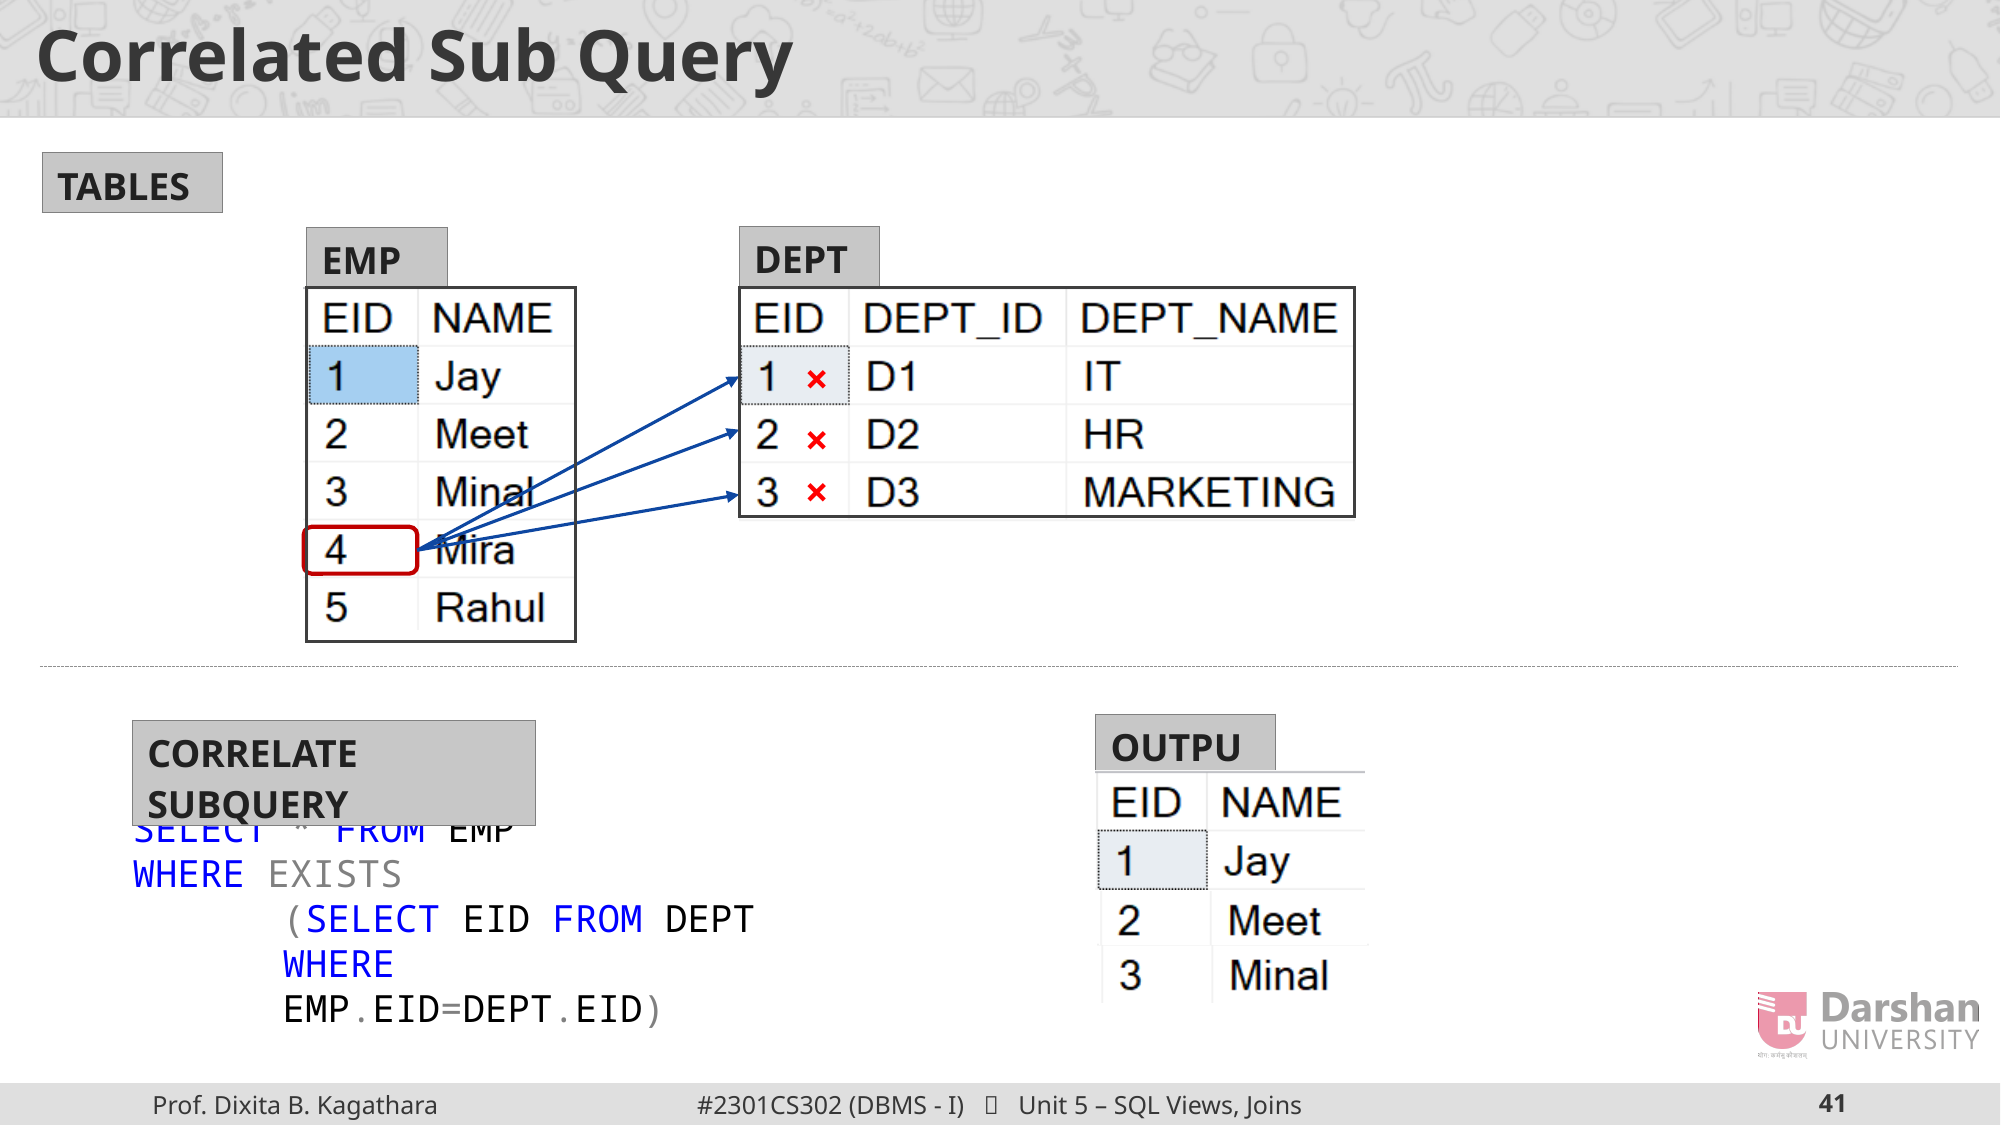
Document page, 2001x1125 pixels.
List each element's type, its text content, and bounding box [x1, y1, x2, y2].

title Correlated Sub Query [0, 0, 2000, 117]
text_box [417, 494, 740, 551]
table_cell Name [1758, 992, 1979, 1059]
text_box SELECT * FROM EMP WHERE EXISTS (SELECT EID FROM DEPT WHERE EMP.EID=DEPT.EID) [117, 815, 1136, 1021]
picture [739, 286, 1355, 526]
picture [1095, 770, 1365, 890]
table_header TABLES [43, 153, 222, 212]
table_header CORRELATE SUBQUERY [133, 721, 535, 825]
text_box [306, 551, 577, 642]
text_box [417, 429, 740, 494]
picture [303, 286, 576, 630]
table_header DEPT [740, 227, 879, 286]
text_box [417, 376, 740, 429]
table_header OUTPUT [1096, 715, 1275, 770]
table_header EMP [307, 228, 447, 286]
picture [1097, 891, 1369, 1003]
